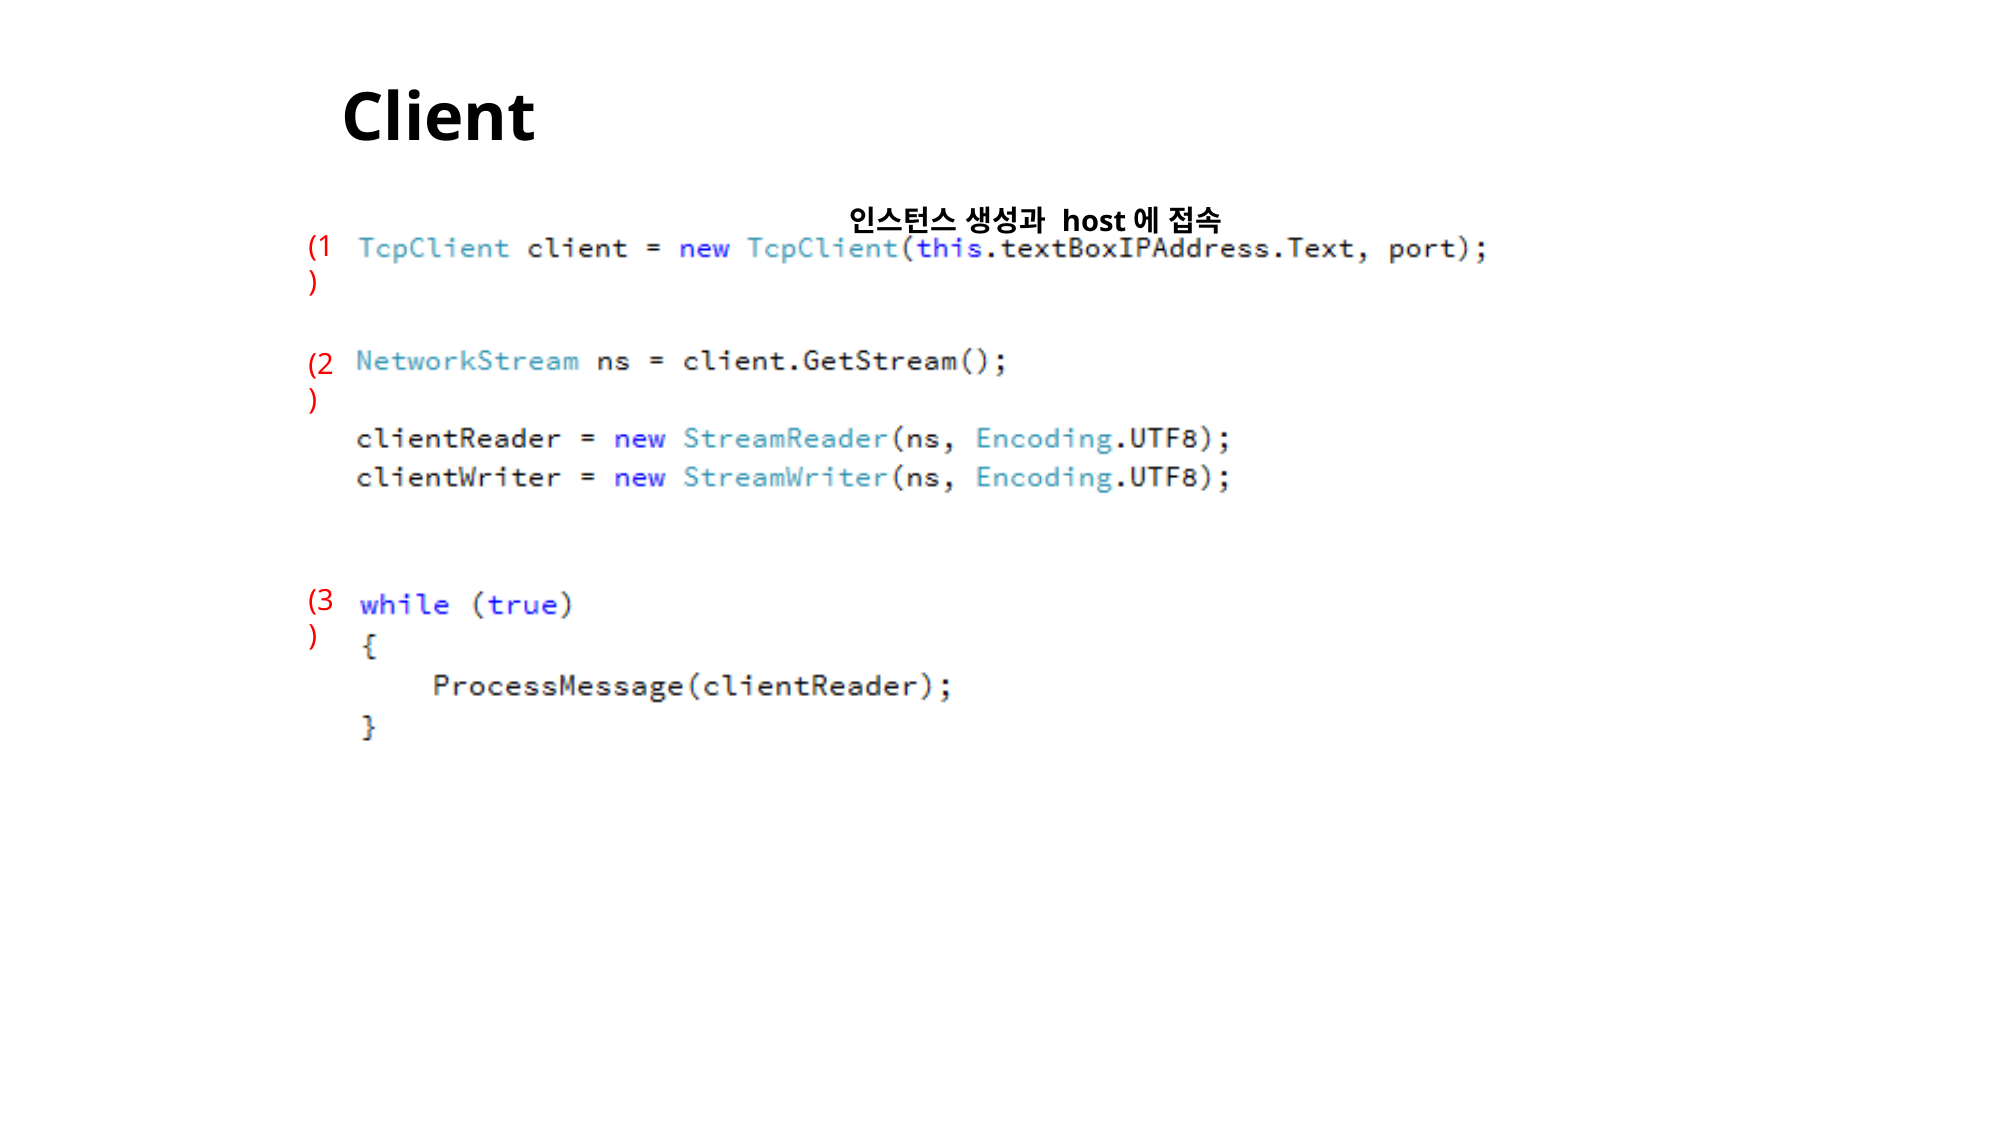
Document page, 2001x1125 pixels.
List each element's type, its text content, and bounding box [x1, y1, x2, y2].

picture [352, 574, 971, 750]
text_box (2) [293, 338, 352, 423]
text_box 인스턴스 생성과 host에 접속 [834, 194, 1308, 219]
text_box Client [326, 66, 717, 161]
text_box (1) [293, 219, 353, 305]
picture [352, 337, 1242, 504]
picture [350, 219, 1503, 279]
text_box (3) [293, 574, 352, 659]
